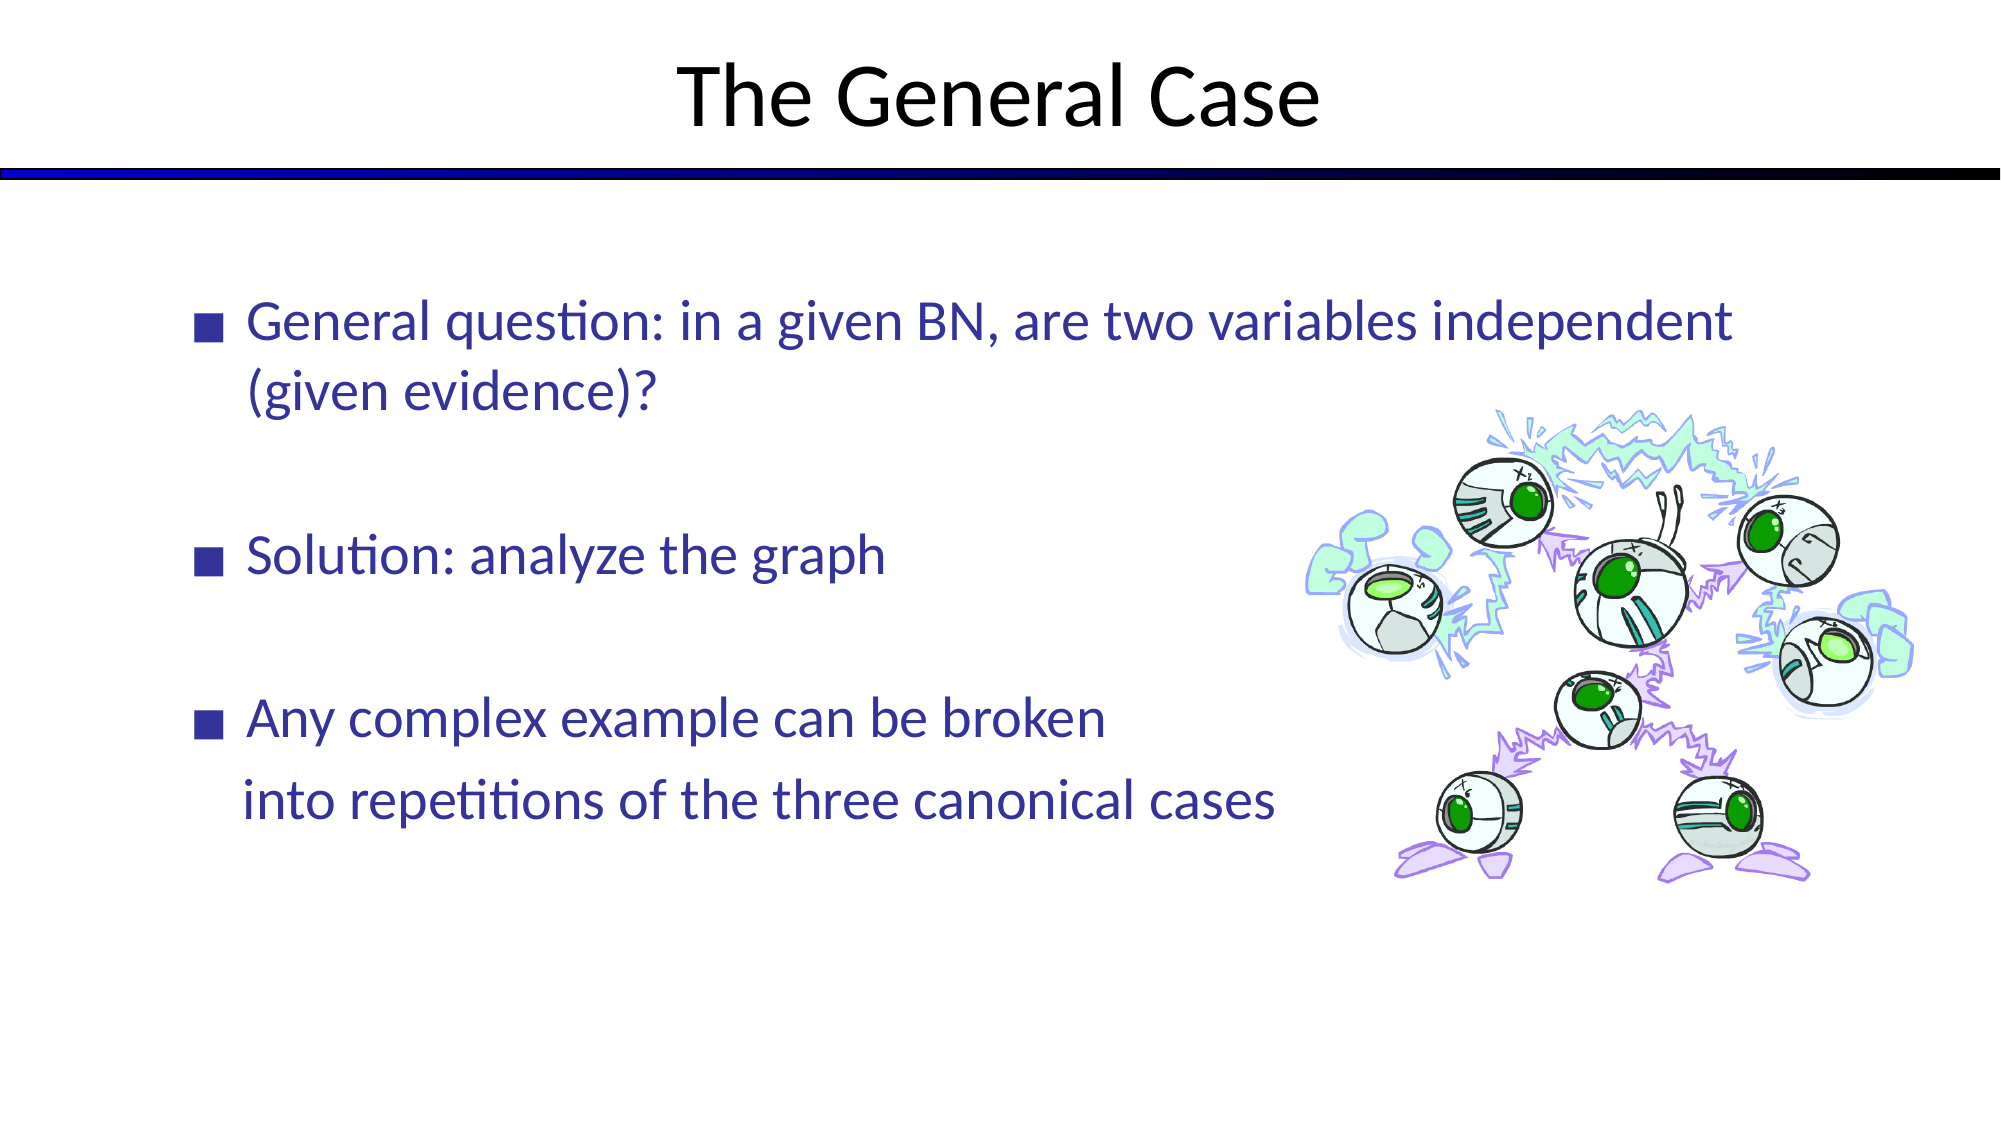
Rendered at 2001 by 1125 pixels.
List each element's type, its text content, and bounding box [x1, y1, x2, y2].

list General question: in a given BN, are two variables independent (given evidence)? Solution: analyze the graph Any complex example can be broken into repetitions of the three canonical cases [174, 275, 1825, 1005]
title The General Case [0, 0, 2000, 184]
picture [1299, 399, 1920, 888]
